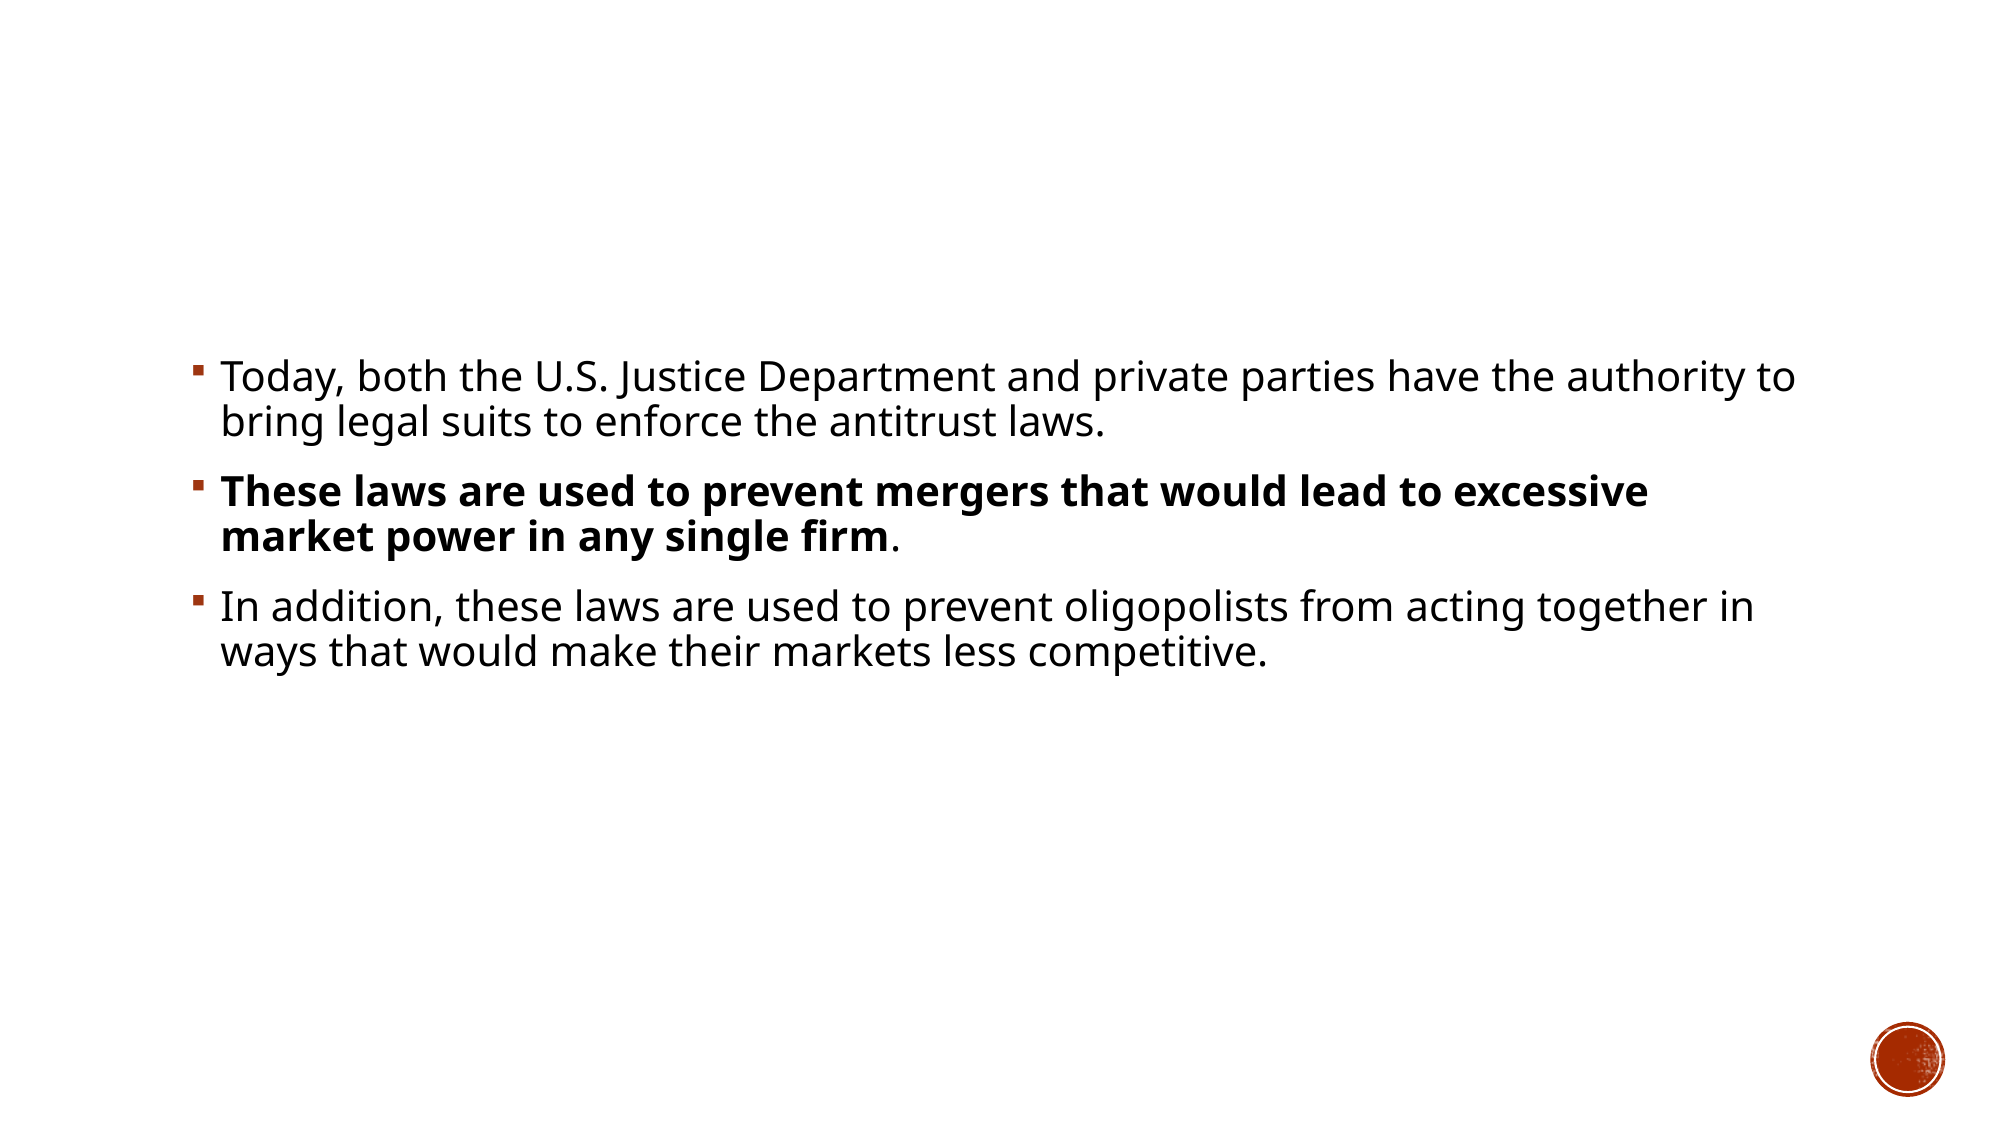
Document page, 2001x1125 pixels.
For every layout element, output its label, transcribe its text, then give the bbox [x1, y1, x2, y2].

list Today, both the U.S. Justice Department and private parties have the authority to bring legal suits to enforce the antitrust laws. These laws are used to prevent mergers that would lead to excessive market power in any single firm. In addition, these laws are used to prevent oligopolists from acting together in ways that would make their markets less competitive. [175, 348, 1826, 1013]
